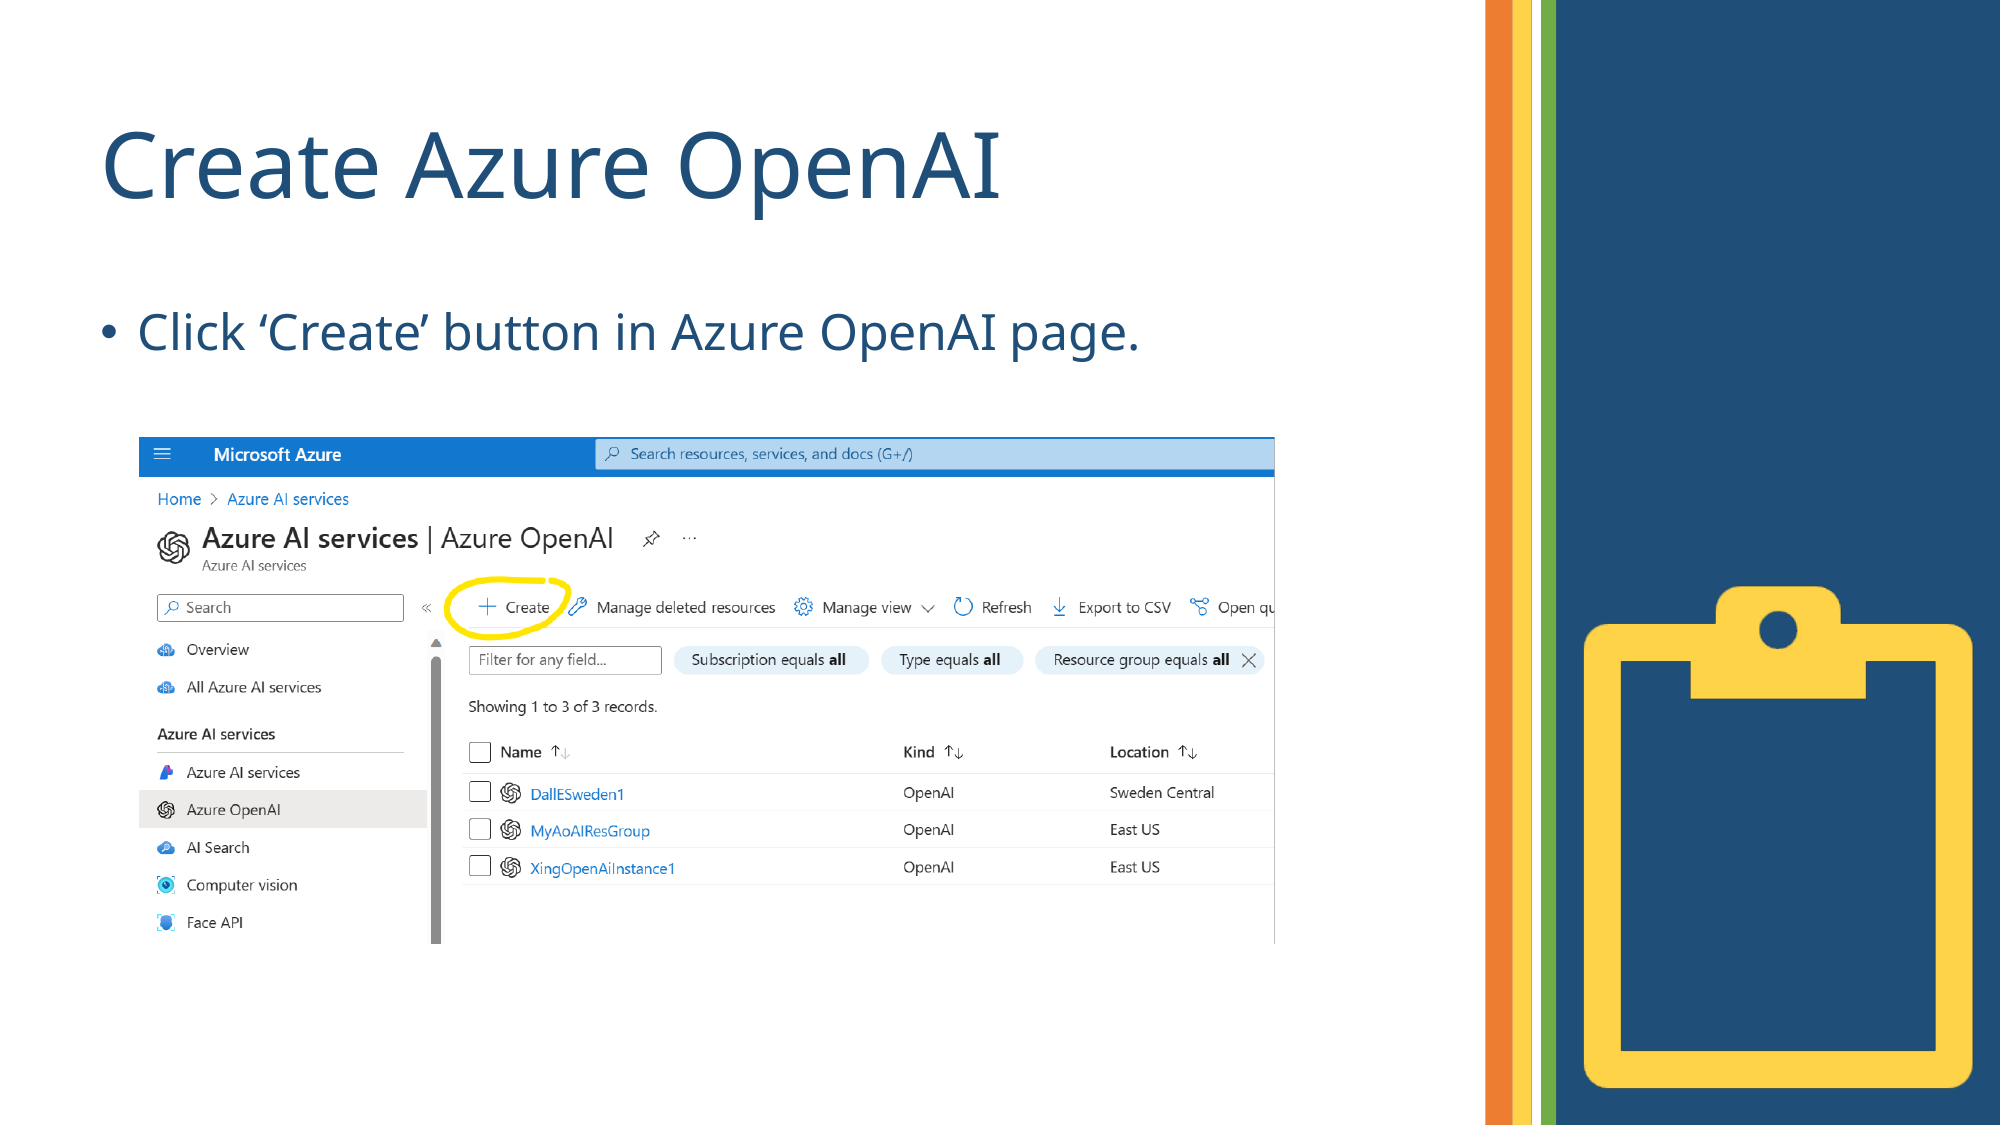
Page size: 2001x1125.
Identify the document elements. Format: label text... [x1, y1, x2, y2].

list Click ‘Create’ button in Azure OpenAI page. [85, 299, 1460, 1014]
picture [139, 437, 1275, 944]
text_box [1477, 0, 2000, 1125]
title Create Azure OpenAI [85, 59, 1460, 278]
